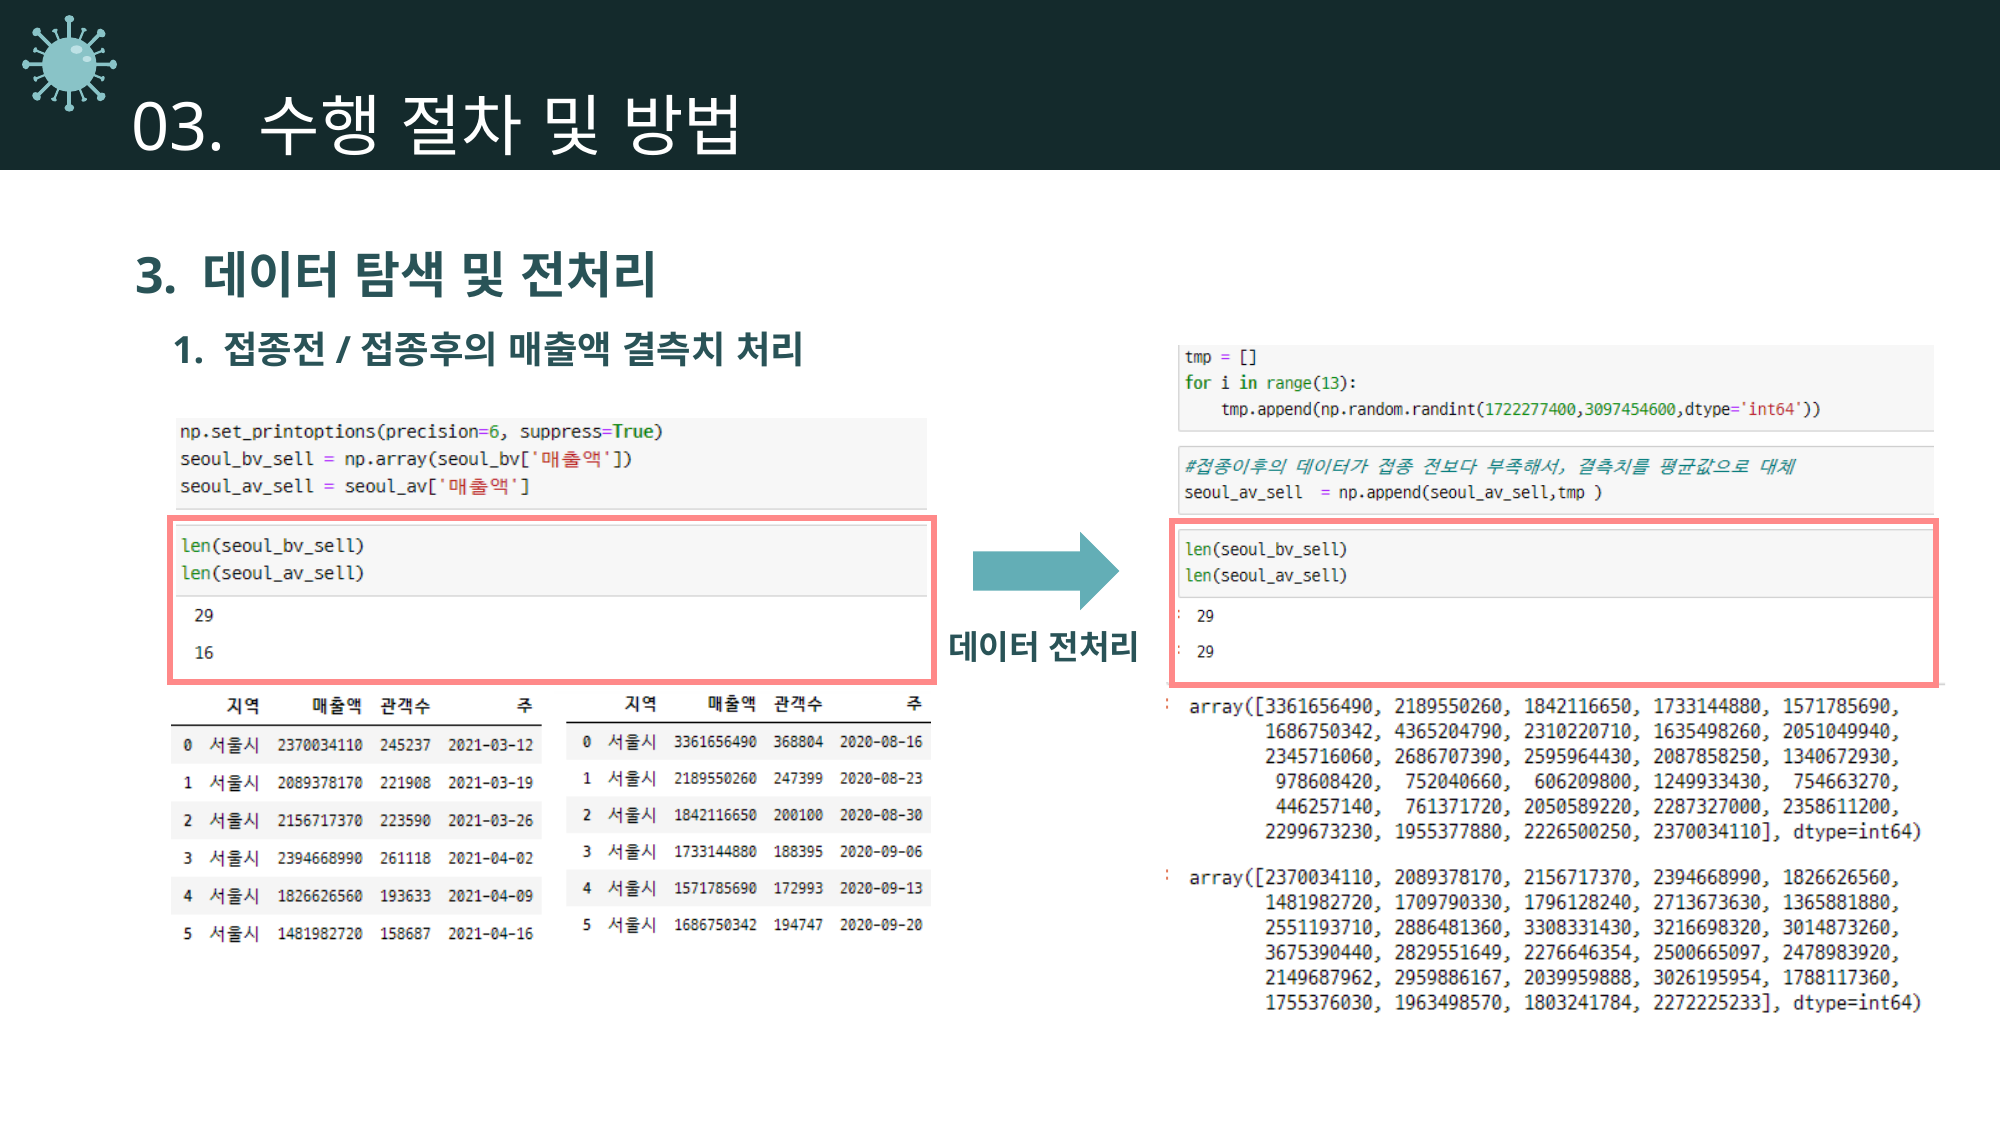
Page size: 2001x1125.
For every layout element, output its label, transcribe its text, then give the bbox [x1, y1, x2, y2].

text_box 03. 수행 절차 및 방법 [116, 76, 775, 172]
text_box [0, 0, 2000, 170]
text_box 3. 데이터 탐색 및 전처리 [120, 235, 688, 311]
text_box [170, 418, 931, 950]
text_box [1165, 345, 1946, 1026]
text_box [931, 517, 935, 683]
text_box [22, 18, 115, 111]
text_box 1. 접종전/접종후의 매출액 결측치 처리 [157, 318, 821, 379]
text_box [933, 531, 1156, 675]
